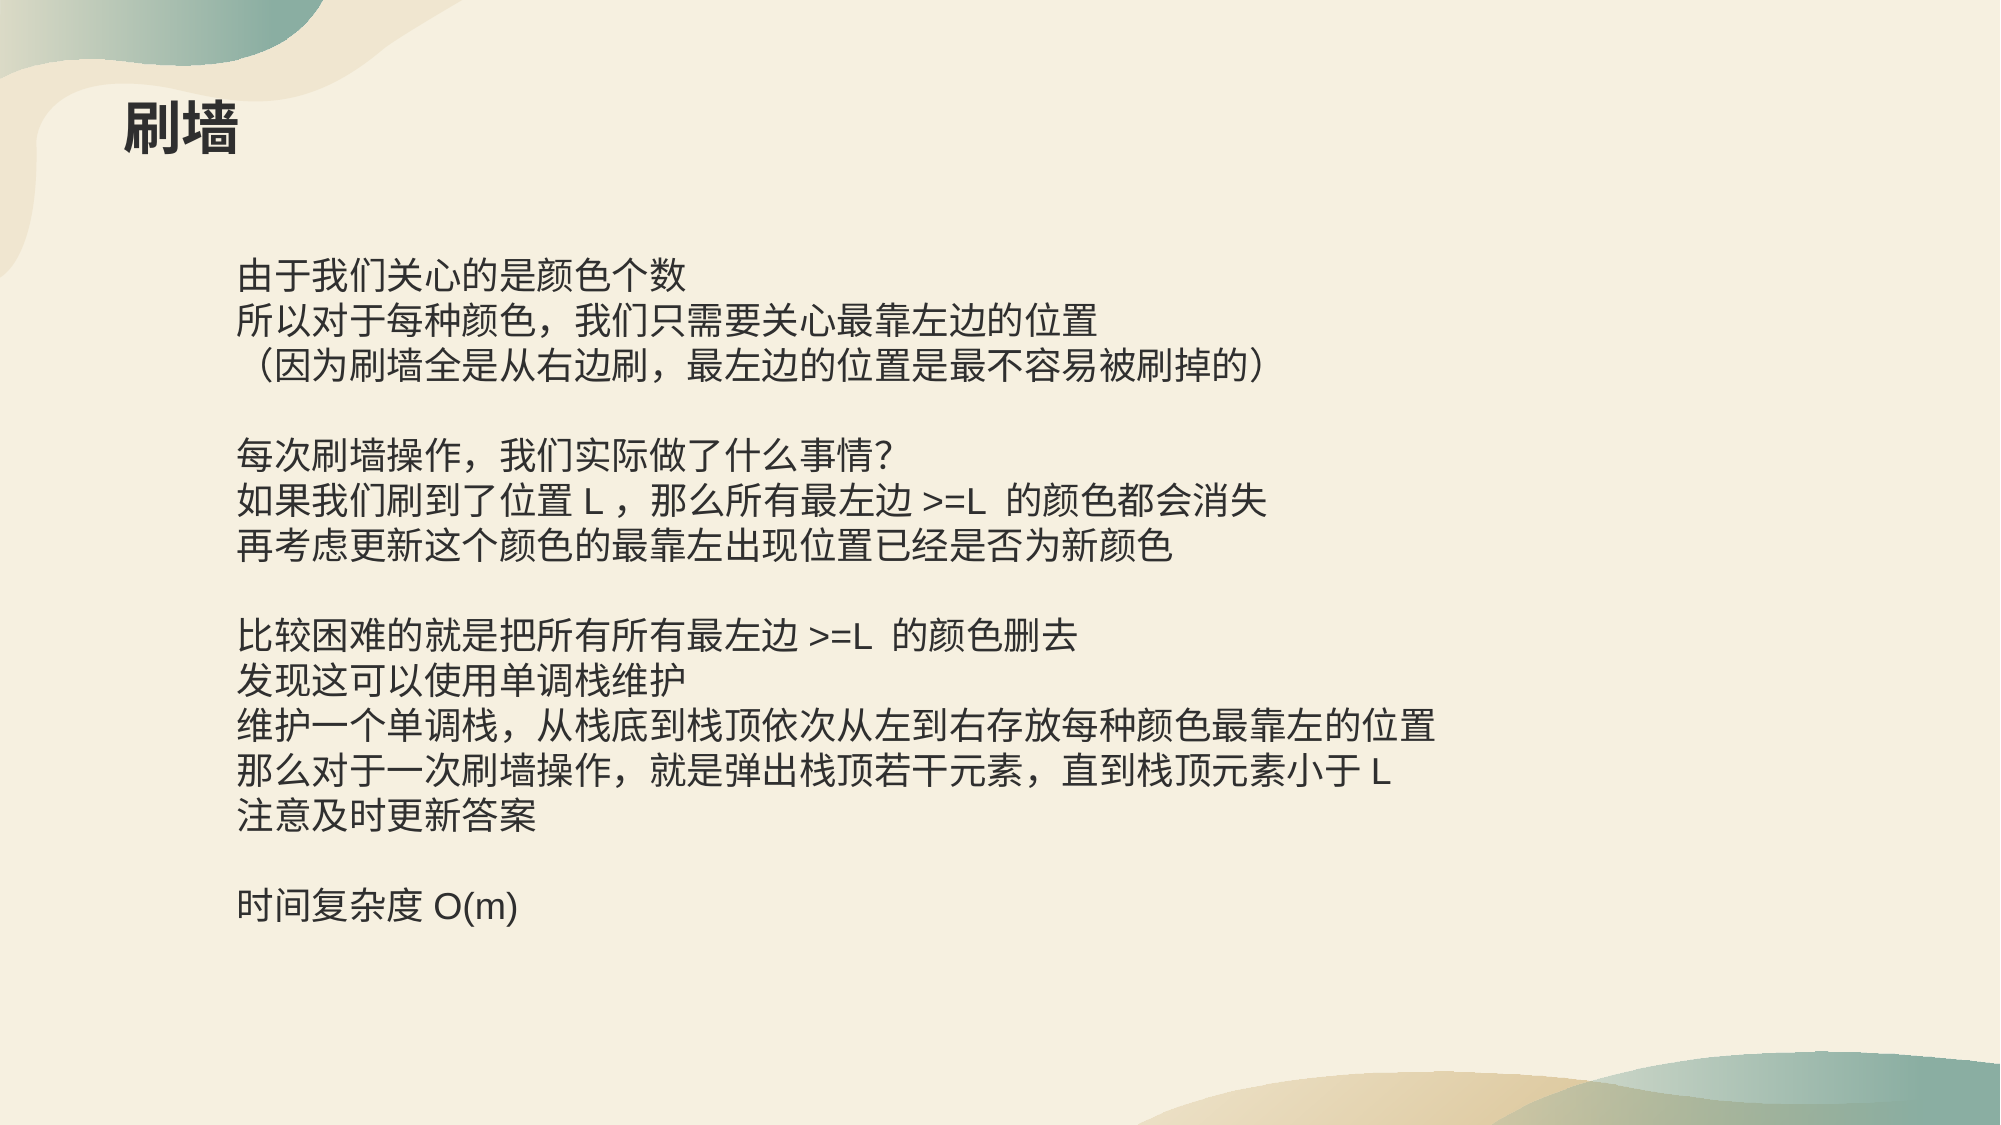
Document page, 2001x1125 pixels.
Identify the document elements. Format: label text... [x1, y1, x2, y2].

text_box 由于我们关心的是颜色个数 所以对于每种颜色，我们只需要关心最靠左边的位置 （因为刷墙全是从右边刷，最左边的位置是最不容易被刷掉的） 每次刷墙操作，我们实际做了什么事情？ 如果我们刷到了位置L，那么所有最左边>=L 的颜色都会消失 再考虑更新这个颜色的最靠左出现位置已经是否为新颜色 比较困难的就是把所有所有最左边>=L 的颜色删去 发现这可以使用单调栈维护 维护一个单调栈，从栈底到栈顶依次从左到右存放每种颜色最靠左的位置 那么对于一次刷墙操作，就是弹出栈顶若干元素，直到栈顶元素小于L 注意及时更新答案 时间复杂度O(m) [222, 244, 1799, 935]
title 刷墙 [108, 21, 1890, 169]
